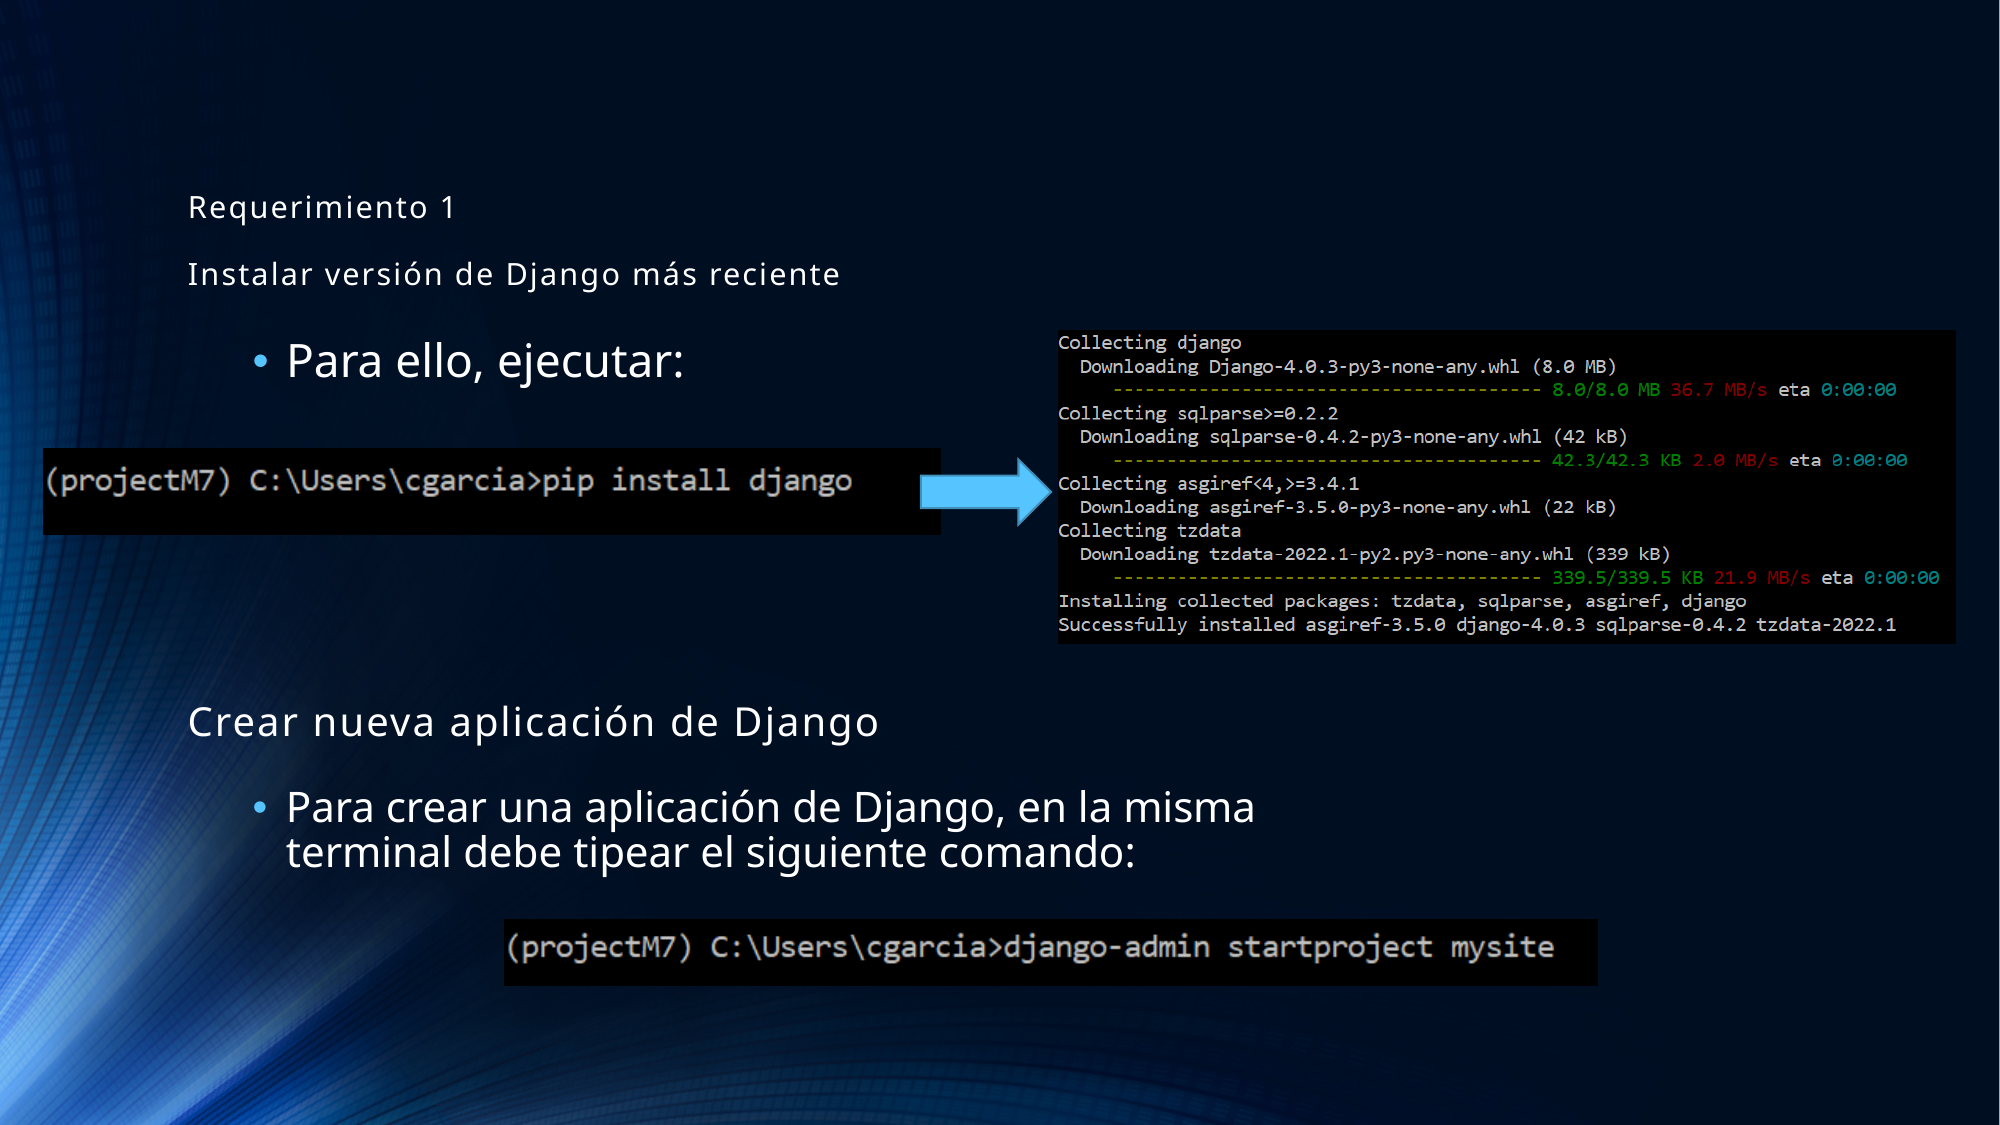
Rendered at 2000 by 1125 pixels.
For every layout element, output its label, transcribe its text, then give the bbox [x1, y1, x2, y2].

text_box Crear nueva aplicación de Django [172, 637, 1673, 753]
text_box Para crear una aplicación de Django, en la misma terminal debe tipear el siguiente comando: [237, 778, 1272, 894]
picture [0, 0, 2000, 1125]
text_box [941, 457, 1053, 527]
title Requerimiento 1 Instalar versión de Django más reciente [172, 184, 1673, 300]
list Para ello, ejecutar: [237, 330, 704, 446]
